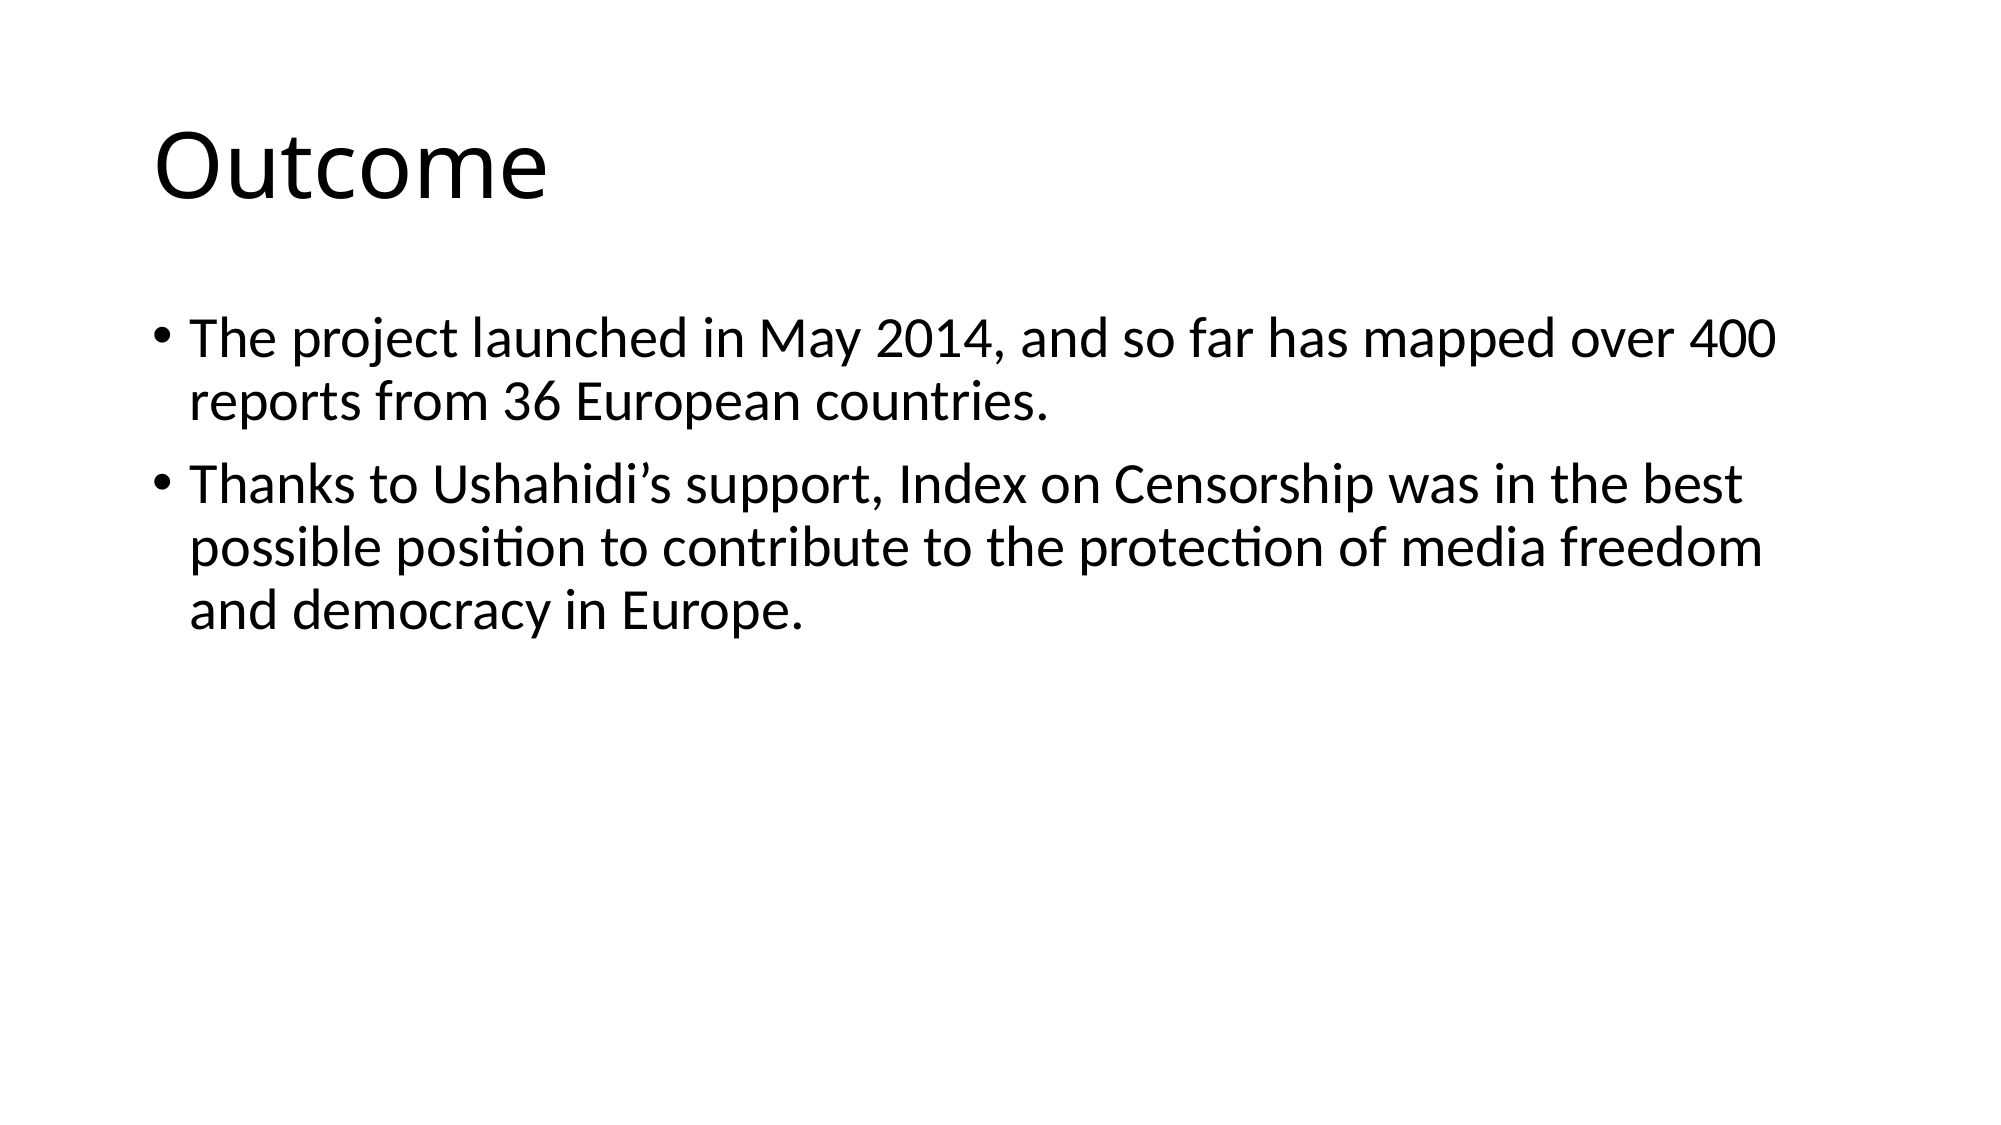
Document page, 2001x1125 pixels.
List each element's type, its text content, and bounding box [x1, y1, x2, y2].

title Outcome [137, 59, 1863, 278]
list The project launched in May 2014, and so far has mapped over 400 reports from 36 European countries. Thanks to Ushahidi’s support, Index on Censorship was in the best possible position to contribute to the protection of media freedom and democracy in Europe. [137, 299, 1863, 1014]
